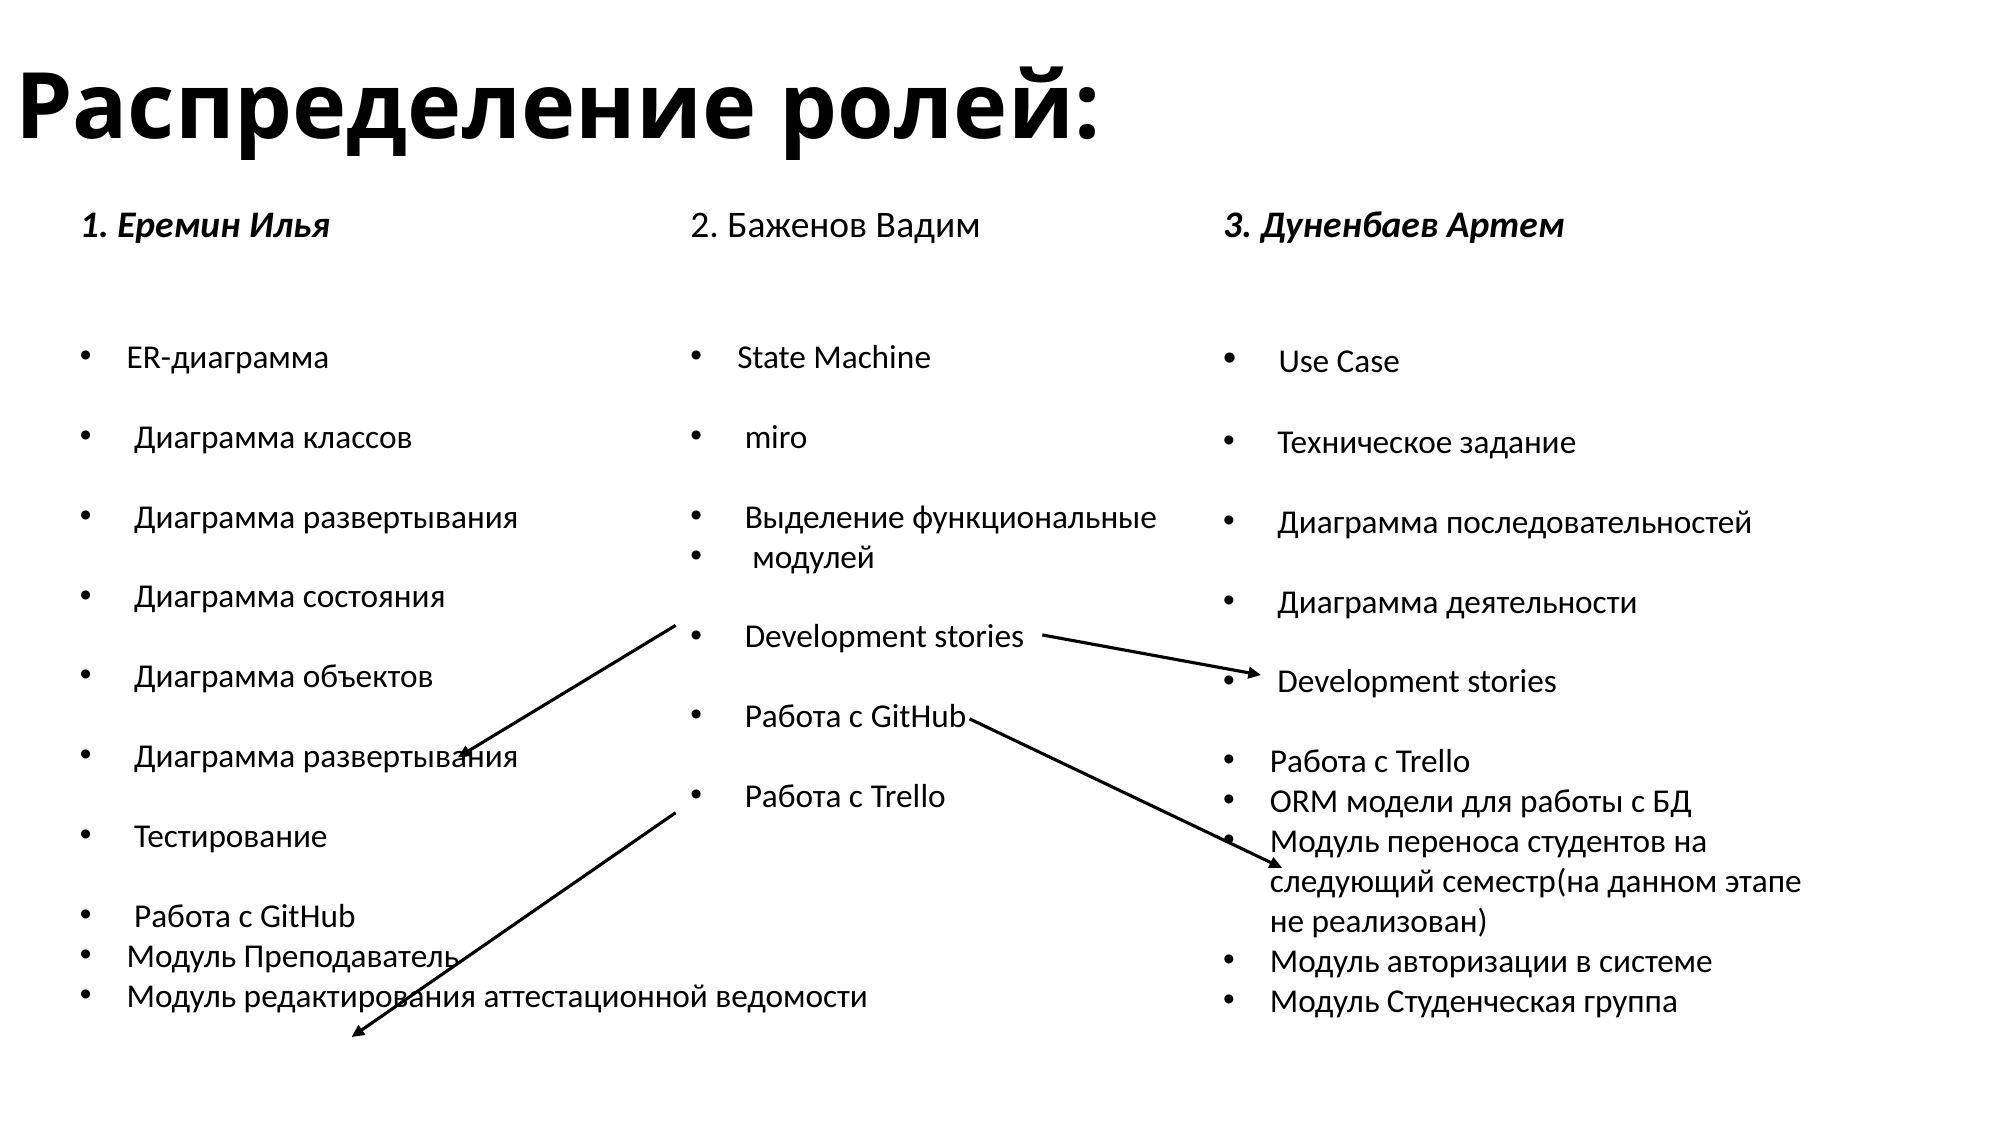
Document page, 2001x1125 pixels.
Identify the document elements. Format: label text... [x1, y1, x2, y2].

text_box 3. Дуненбаев Артем Use Case Техническое задание Диаграмма последовательностей Диаграмма деятельности Development stories Работа с Trello ORM модели для работы с БД Модуль переноса студентов на следующий семестр(на данном этапе не реализован) Модуль авторизации в системе Модуль Студенческая группа [1208, 192, 1841, 1125]
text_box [458, 625, 676, 758]
text_box 2. Баженов Вадим State Machine miro Выделение функциональные модулей Development stories Работа с GitHub Работа с Trello [675, 192, 1208, 822]
text_box 1. Еремин Илья ER-диаграмма Диаграмма классов Диаграмма развертывания Диаграмма состояния Диаграмма объектов Диаграмма развертывания Тестирование Работа с GitHub Модуль Преподаватель Модуль редактирования аттестационной ведомости [676, 822, 1065, 1022]
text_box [1042, 634, 1261, 675]
text_box 1. Еремин Илья ER-диаграмма Диаграмма классов Диаграмма развертывания Диаграмма состояния Диаграмма объектов Диаграмма развертывания Тестирование Работа с GitHub Модуль Преподаватель Модуль редактирования аттестационной ведомости [65, 192, 675, 1022]
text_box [969, 718, 1282, 868]
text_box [351, 812, 676, 1037]
title Распределение ролей: [0, 0, 2000, 218]
